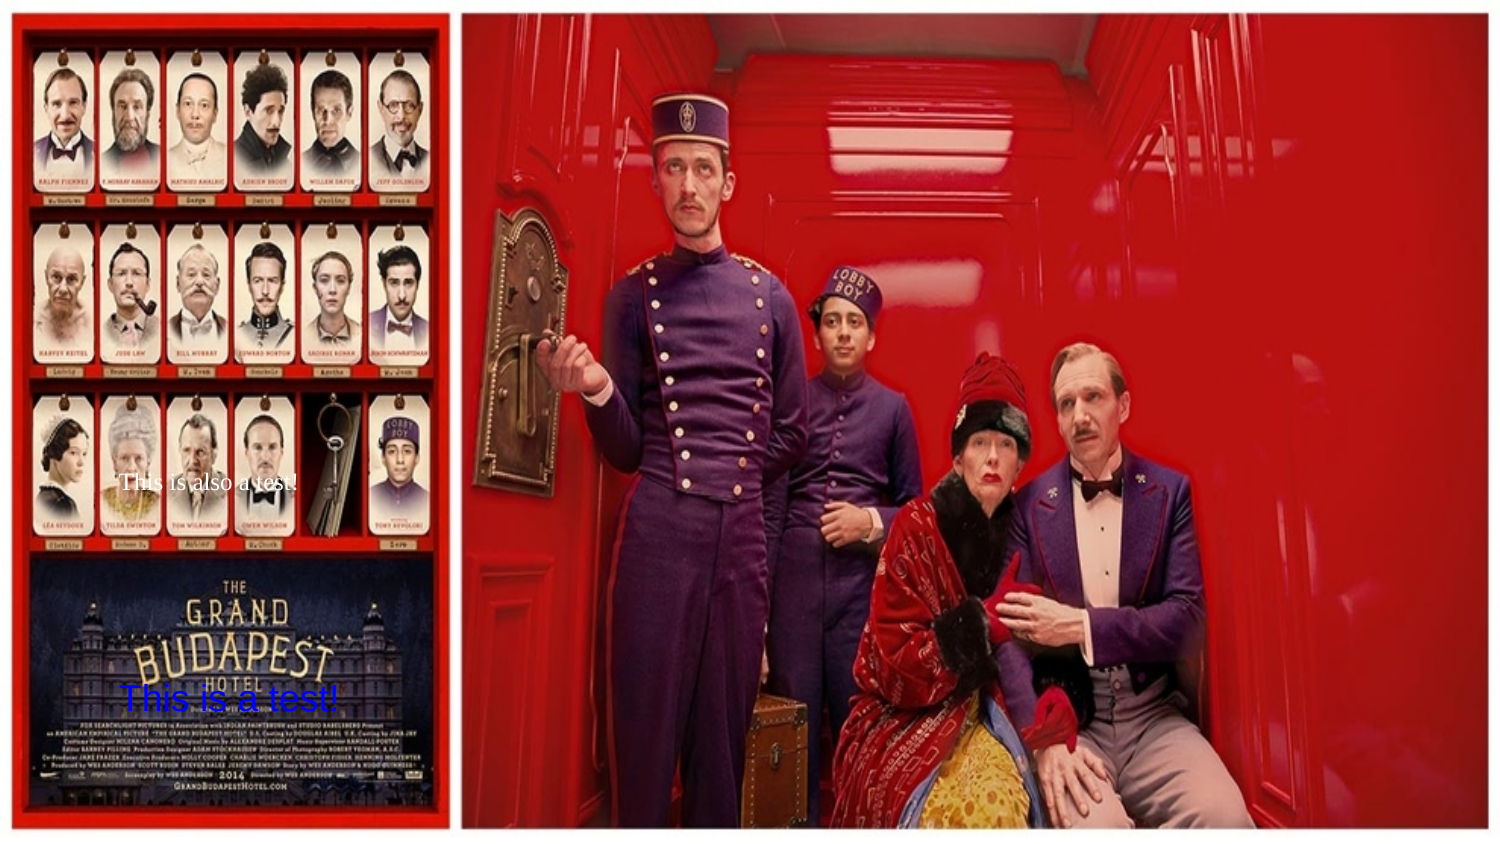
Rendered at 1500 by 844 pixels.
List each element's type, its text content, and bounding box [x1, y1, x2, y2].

text_box This is also a test! [104, 458, 975, 516]
text_box This is a test! [104, 666, 975, 724]
picture [0, 0, 1500, 844]
